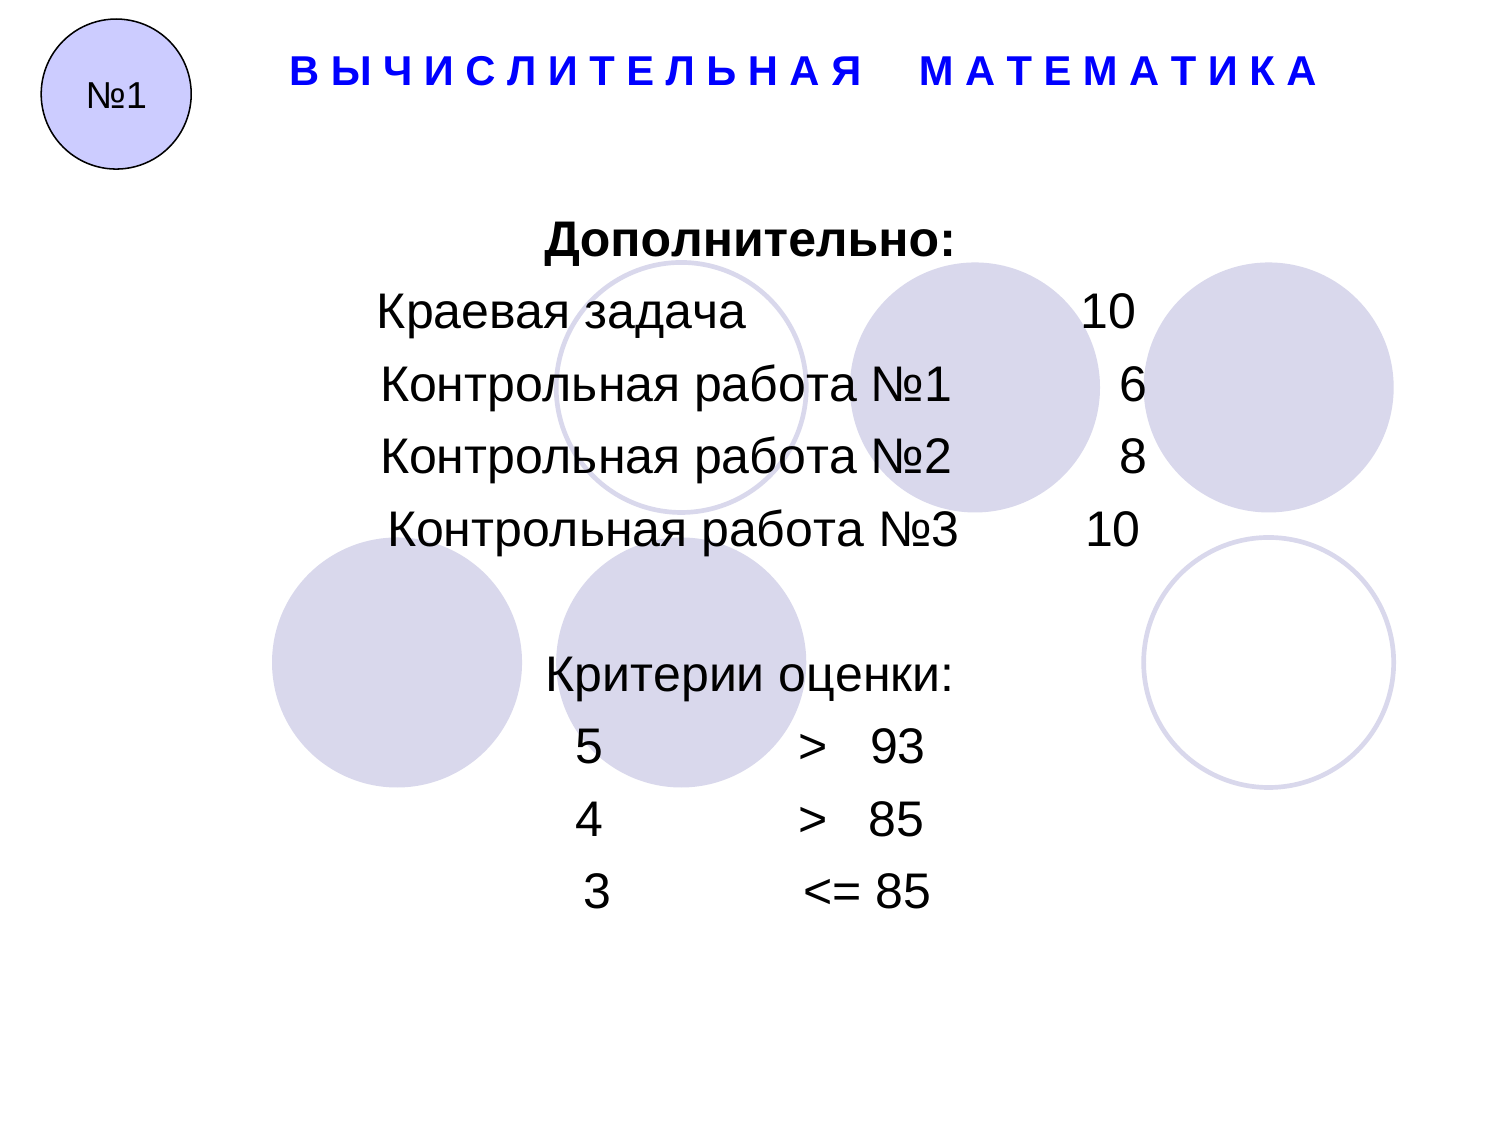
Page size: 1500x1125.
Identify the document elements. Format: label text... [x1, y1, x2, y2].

title В Ы Ч И С Л И Т Е Л Ь Н А Я М А Т Е М А Т И К А [157, 30, 1471, 102]
text_box Дополнительно: Краевая задача 10 Контрольная работа №1 6 Контрольная работа №2 8 Контрольная работа №3 10 Критерии оценки: 5 > 93 4 > 85 3 <= 85 [338, 198, 1162, 927]
text_box №1 [41, 18, 192, 169]
